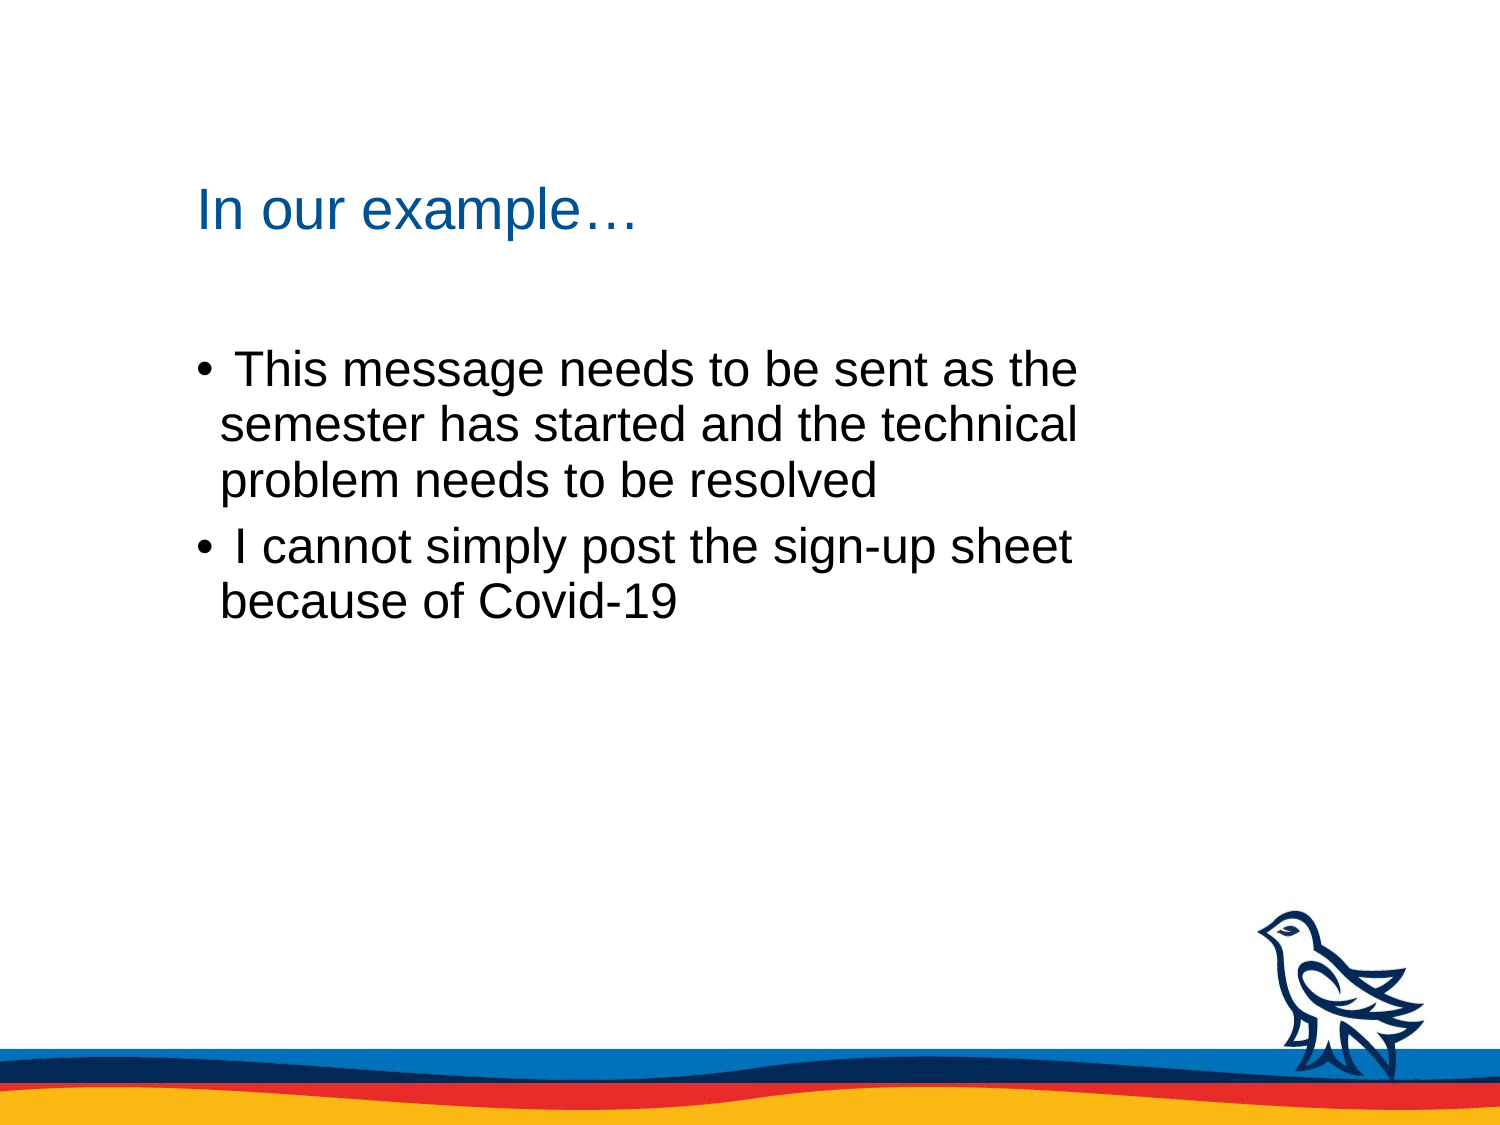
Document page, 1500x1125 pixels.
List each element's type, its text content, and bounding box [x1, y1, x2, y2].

title In our example… [181, 115, 1209, 304]
picture [0, 0, 1500, 1125]
list This message needs to be sent as the semester has started and the technical problem needs to be resolved I cannot simply post the sign-up sheet because of Covid-19 [181, 333, 1209, 961]
